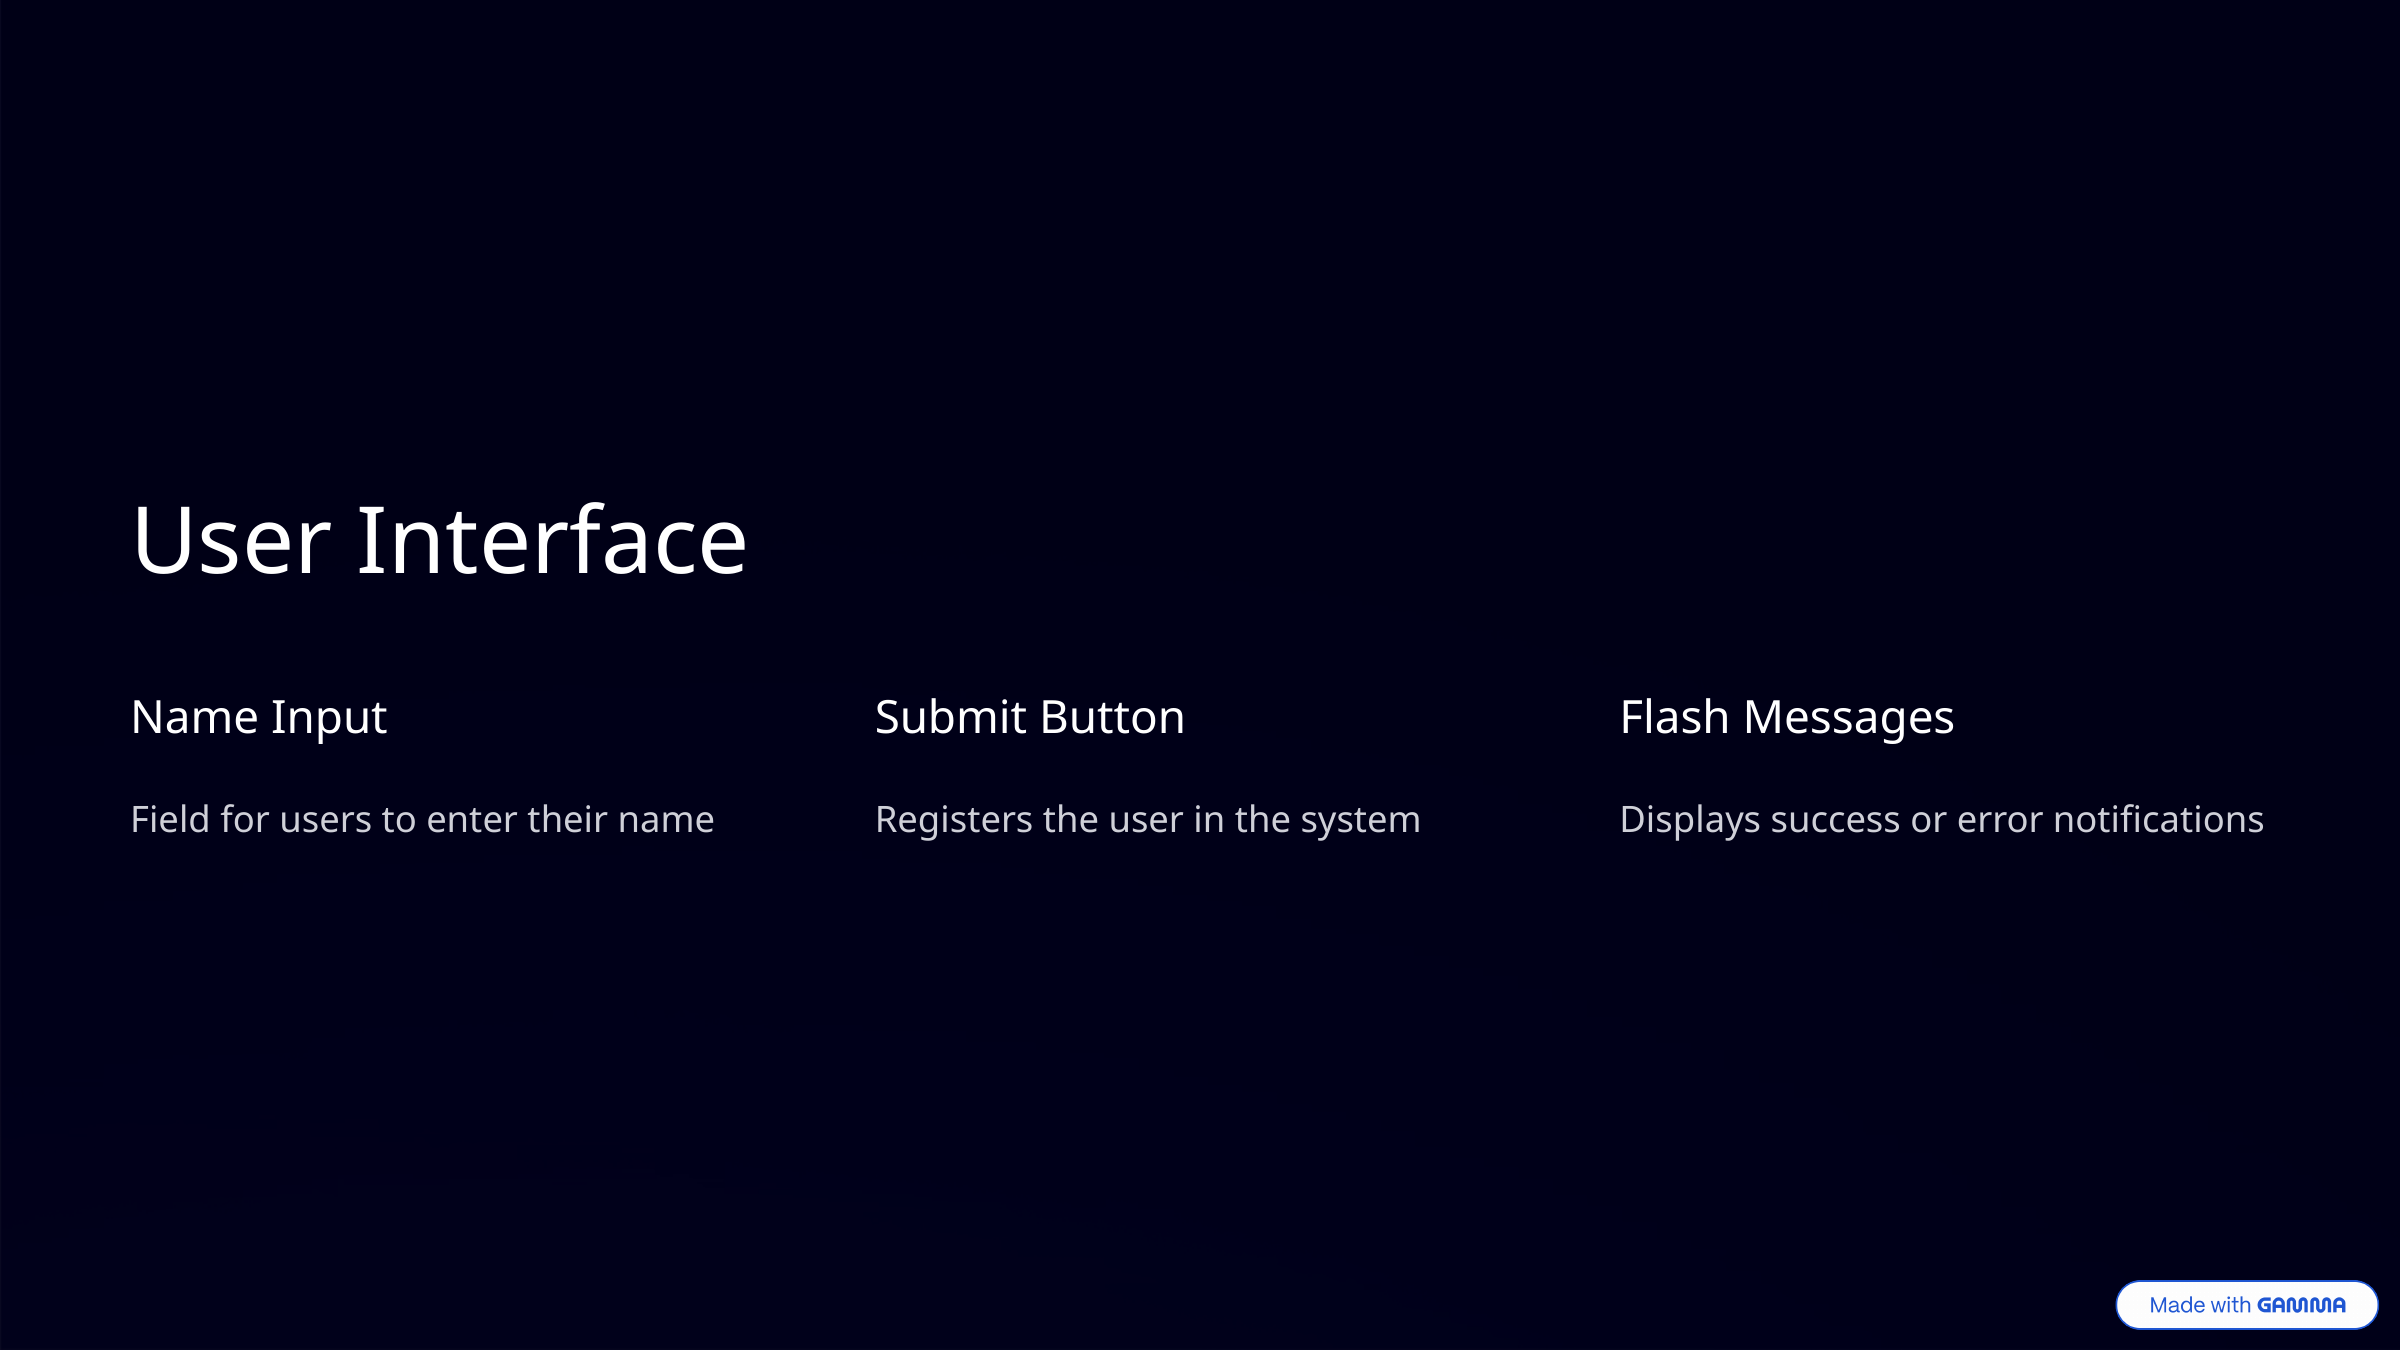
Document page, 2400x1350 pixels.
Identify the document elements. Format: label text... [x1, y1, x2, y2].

text_box Registers the user in the system [874, 780, 1528, 841]
text_box Field for users to enter their name [130, 780, 783, 841]
picture [2106, 1271, 2389, 1339]
text_box Submit Button [874, 685, 1340, 744]
text_box Name Input [130, 685, 596, 744]
text_box Flash Messages [1619, 685, 2085, 744]
text_box User Interface [130, 476, 1061, 593]
text_box Displays success or error notifications [1619, 780, 2272, 841]
